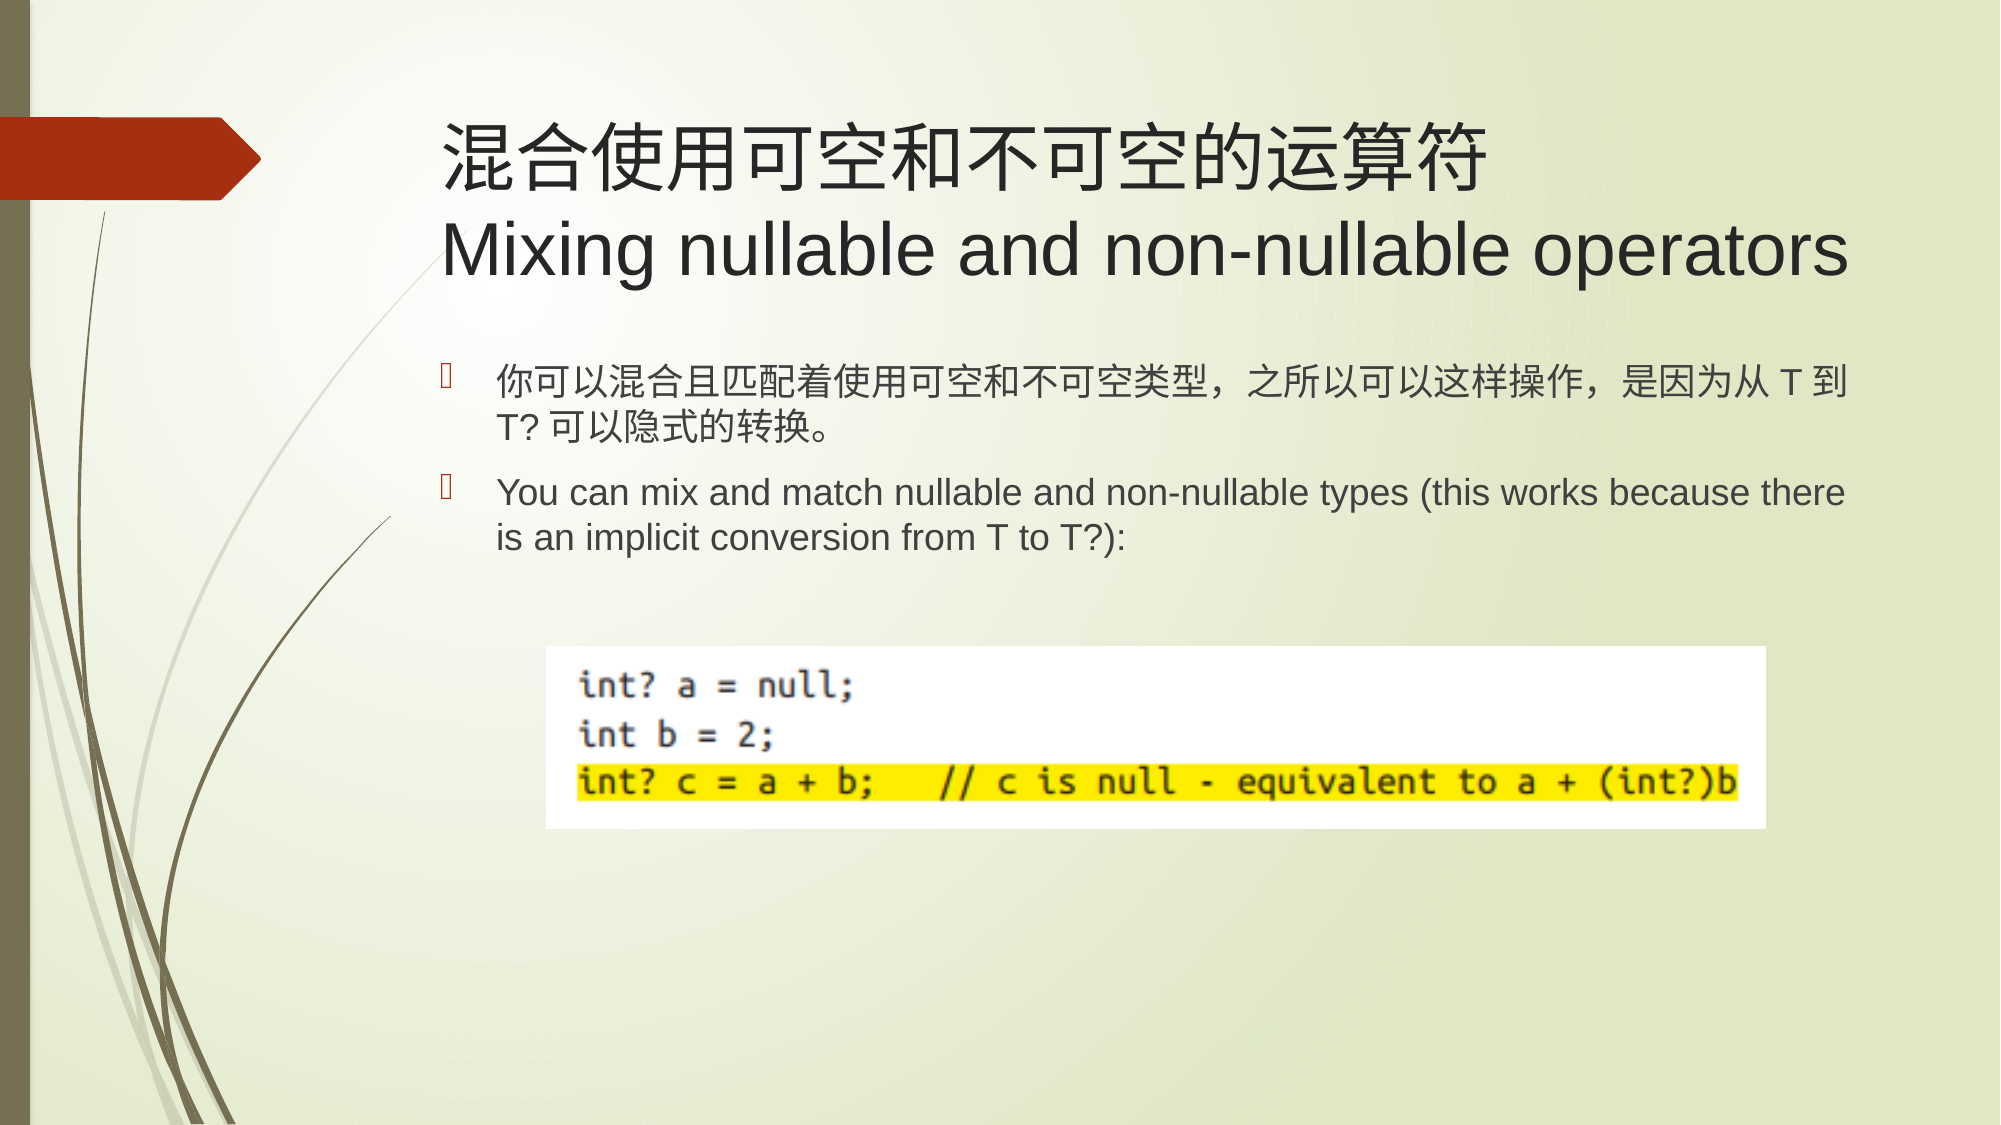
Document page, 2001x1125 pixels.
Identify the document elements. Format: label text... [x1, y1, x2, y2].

title 混合使用可空和不可空的运算符 Mixing nullable and non-nullable operators [425, 102, 1888, 313]
list 你可以混合且匹配着使用可空和不可空类型，之所以可以这样操作，是因为从T到T?可以隐式的转换。 You can mix and match nullable and non-nullable types (this works because there is an implicit conversion from T to T?): [424, 350, 1888, 970]
picture [545, 646, 1766, 830]
